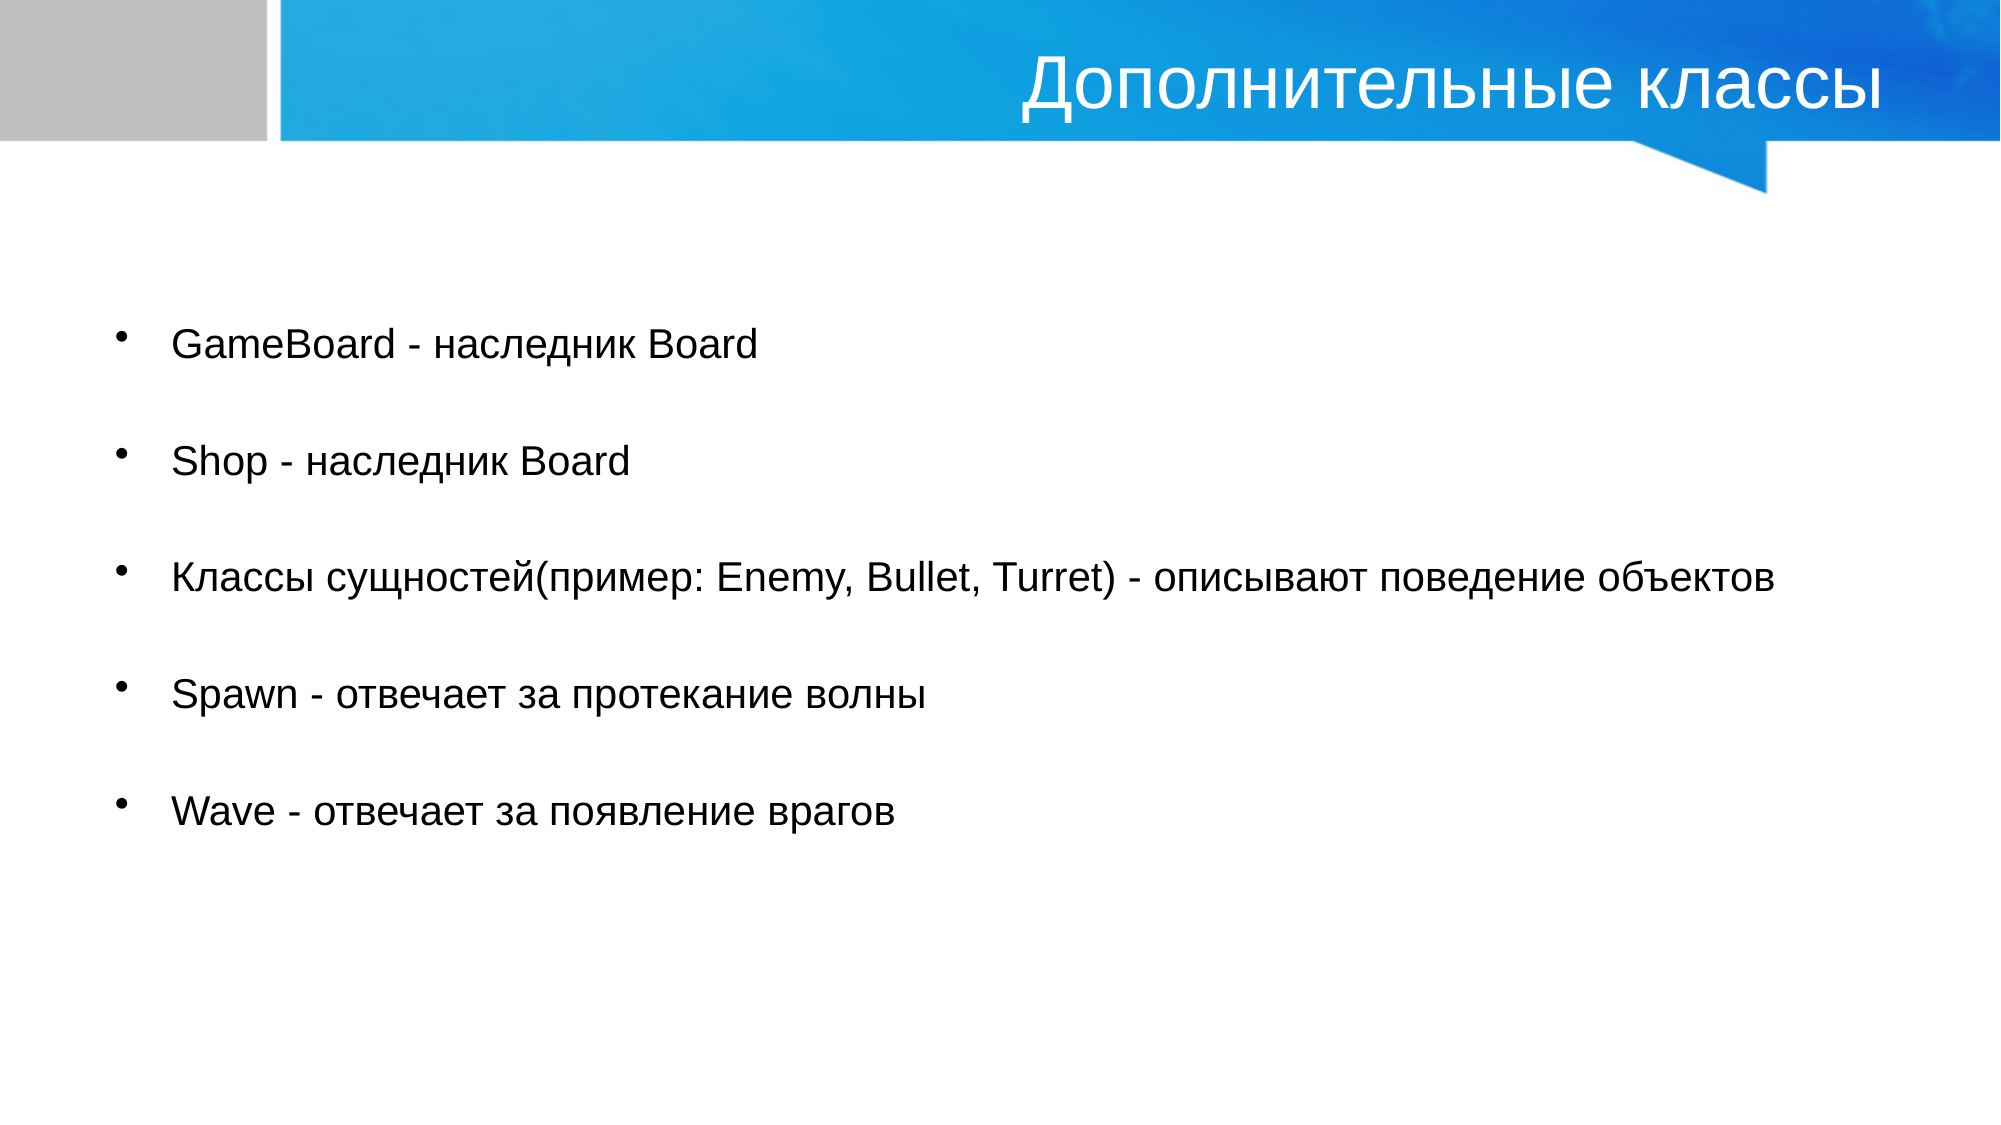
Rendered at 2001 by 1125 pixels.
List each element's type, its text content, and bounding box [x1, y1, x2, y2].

picture [0, 0, 2000, 1125]
title Дополнительные классы [99, 30, 1901, 127]
list GameBoard - наследник Board Shop - наследник Board Классы сущностей(пример: Enemy, Bullet, Turret) - описывают поведение объектов Spawn - отвечает за протекание волны Wave - отвечает за появление врагов [99, 192, 1901, 1006]
